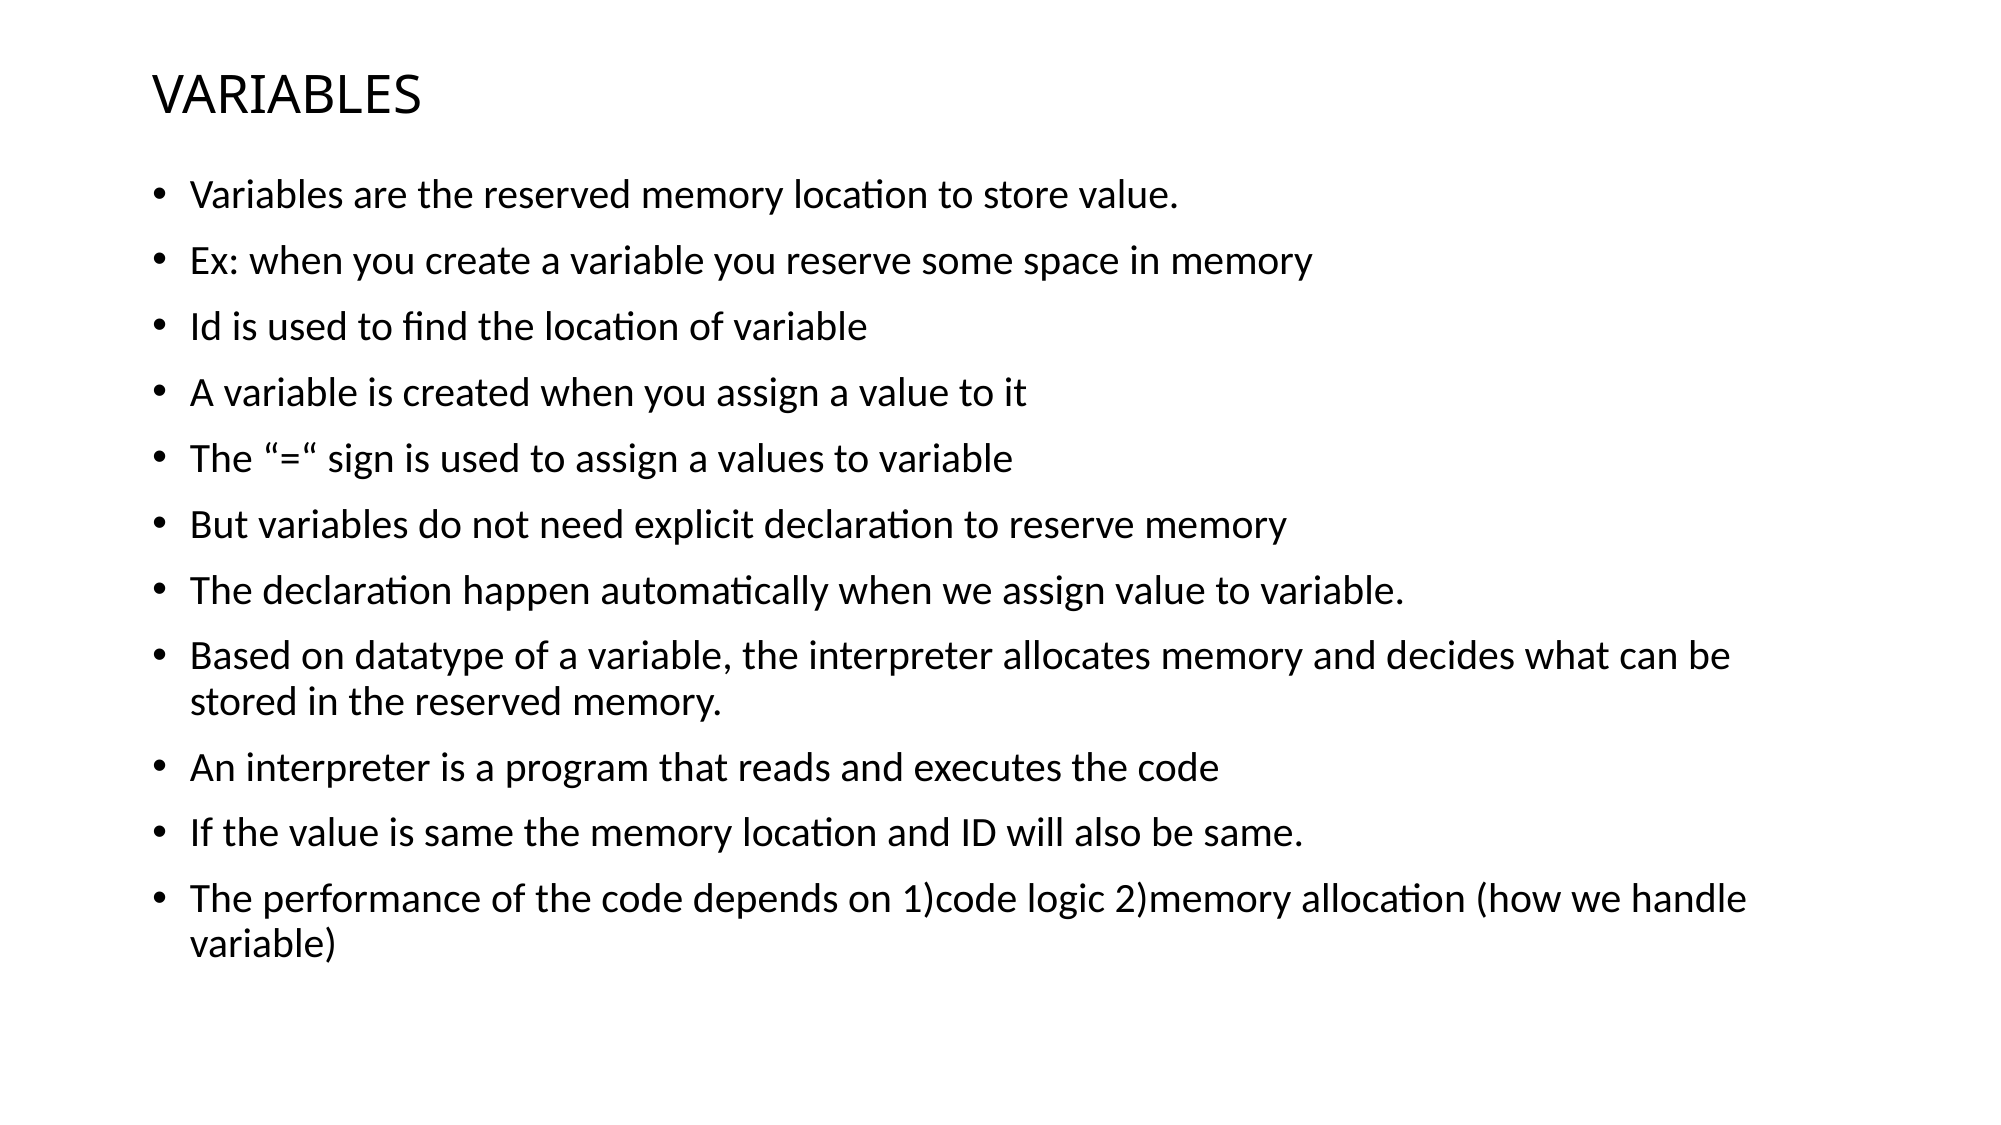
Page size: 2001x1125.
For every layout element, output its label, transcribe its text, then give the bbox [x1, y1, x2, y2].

title VARIABLES [137, 59, 1863, 133]
list Variables are the reserved memory location to store value. Ex: when you create a variable you reserve some space in memory Id is used to find the location of variable A variable is created when you assign a value to it The “=“ sign is used to assign a values to variable But variables do not need explicit declaration to reserve memory The declaration happen automatically when we assign value to variable. Based on datatype of a variable, the interpreter allocates memory and decides what can be stored in the reserved memory. An interpreter is a program that reads and executes the code If the value is same the memory location and ID will also be same. The performance of the code depends on 1)code logic 2)memory allocation (how we handle variable) [137, 165, 1863, 1014]
